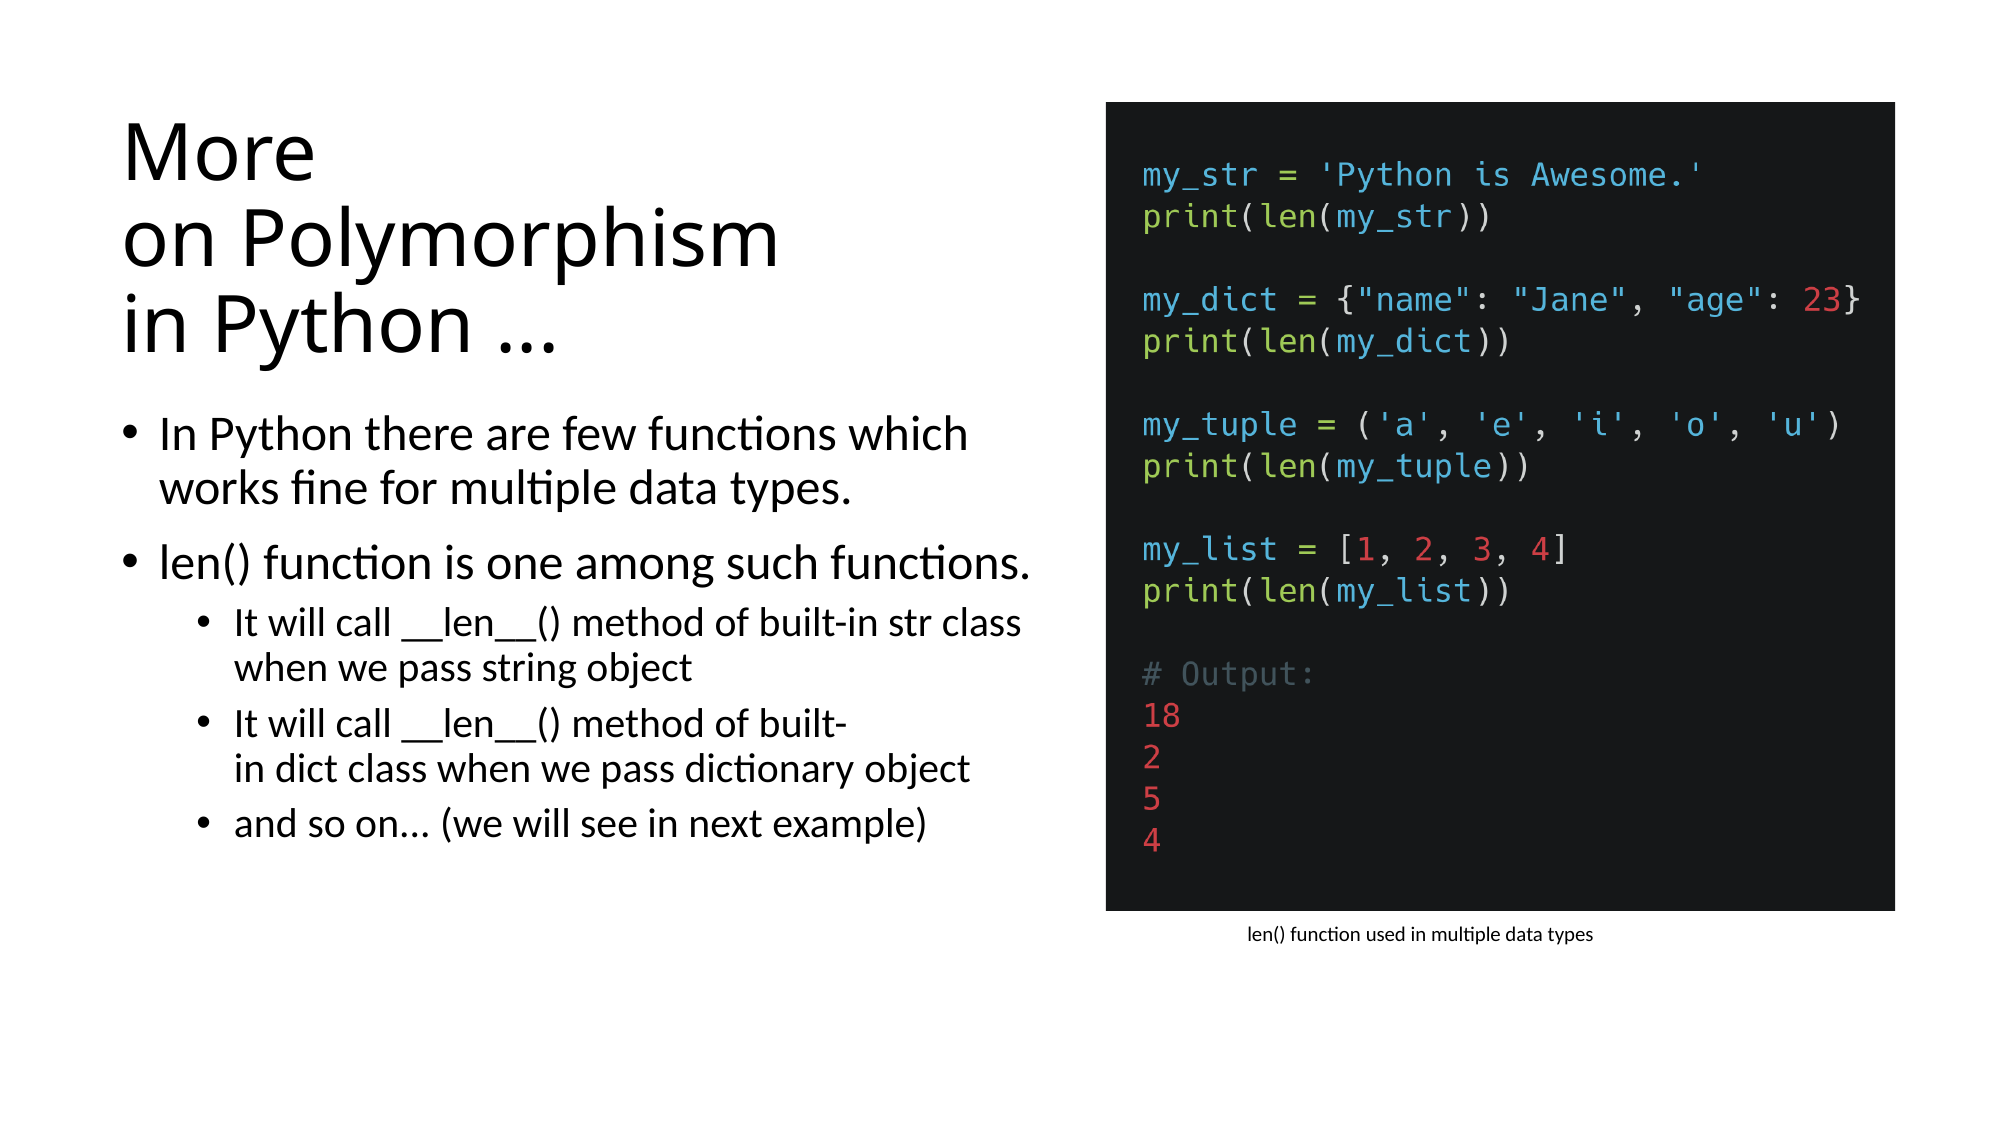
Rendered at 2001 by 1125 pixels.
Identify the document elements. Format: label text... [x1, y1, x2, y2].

list In Python there are few functions which works fine for multiple data types. len() function is one among such functions. It will call __len__() method of built-in str class when we pass string object It will call __len__() method of built-in dict class when we pass dictionary object and so on... (we will see in next example) [106, 399, 1048, 1021]
title More on Polymorphism in Python ... [106, 103, 948, 379]
text_box len() function used in multiple data types [1232, 913, 1627, 954]
picture [1105, 102, 1896, 911]
